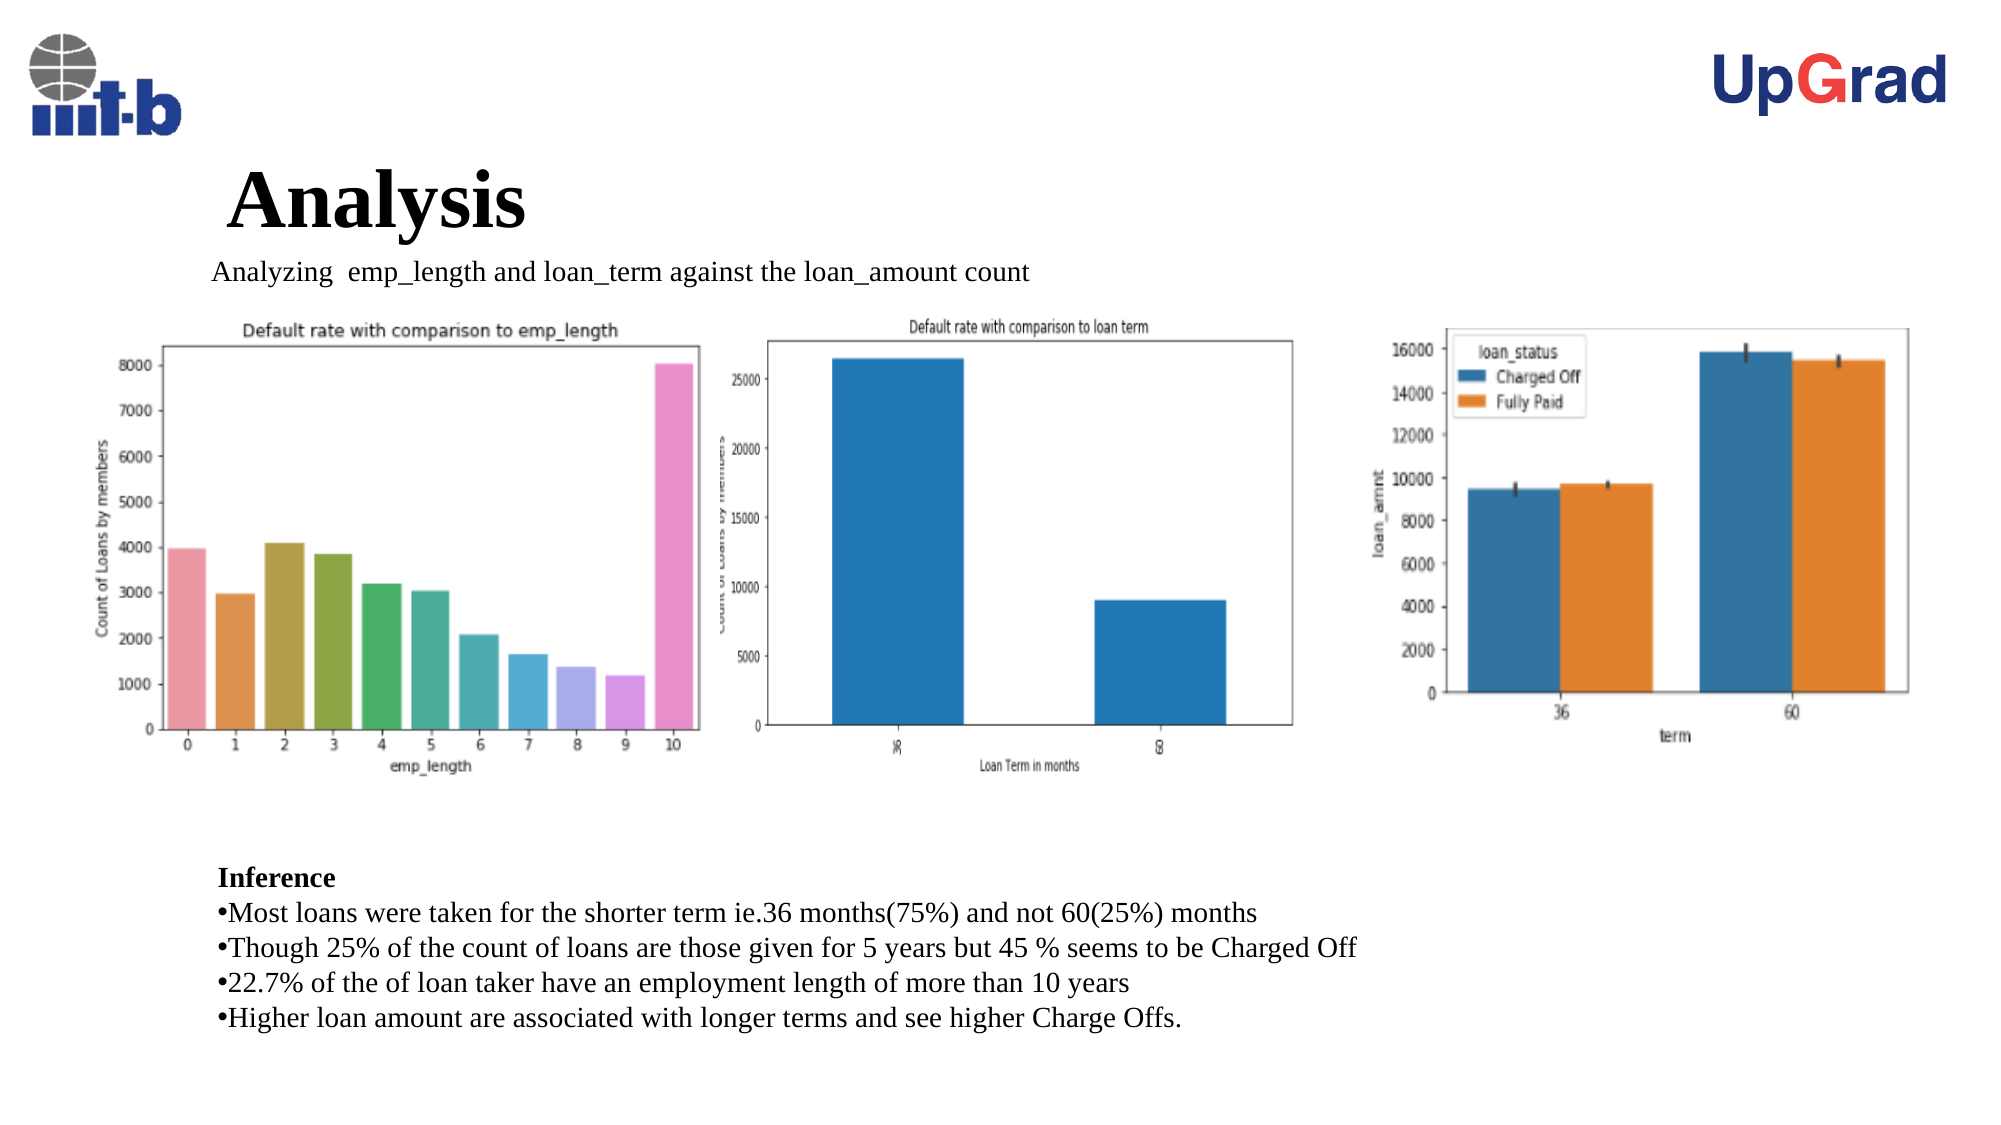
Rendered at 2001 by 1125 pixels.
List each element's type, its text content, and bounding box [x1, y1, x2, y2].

picture [94, 314, 1306, 784]
picture [1714, 53, 1952, 116]
picture [0, 29, 208, 163]
picture [1358, 328, 1941, 765]
text_box Inference Most loans were taken for the shorter term ie.36 months(75%) and not 60(25%) months Though 25% of the count of loans are those given for 5 years but 45 % seems to be Charged Off 22.7% of the of loan taker have an employment length of more than 10 years Higher loan amount are associated with longer terms and see higher Charge Offs. [202, 851, 1706, 1125]
text_box Analyzing emp_length and loan_term against the loan_amount count [196, 244, 1884, 295]
text_box Analysis [211, 129, 1740, 244]
title [186, 104, 1715, 246]
